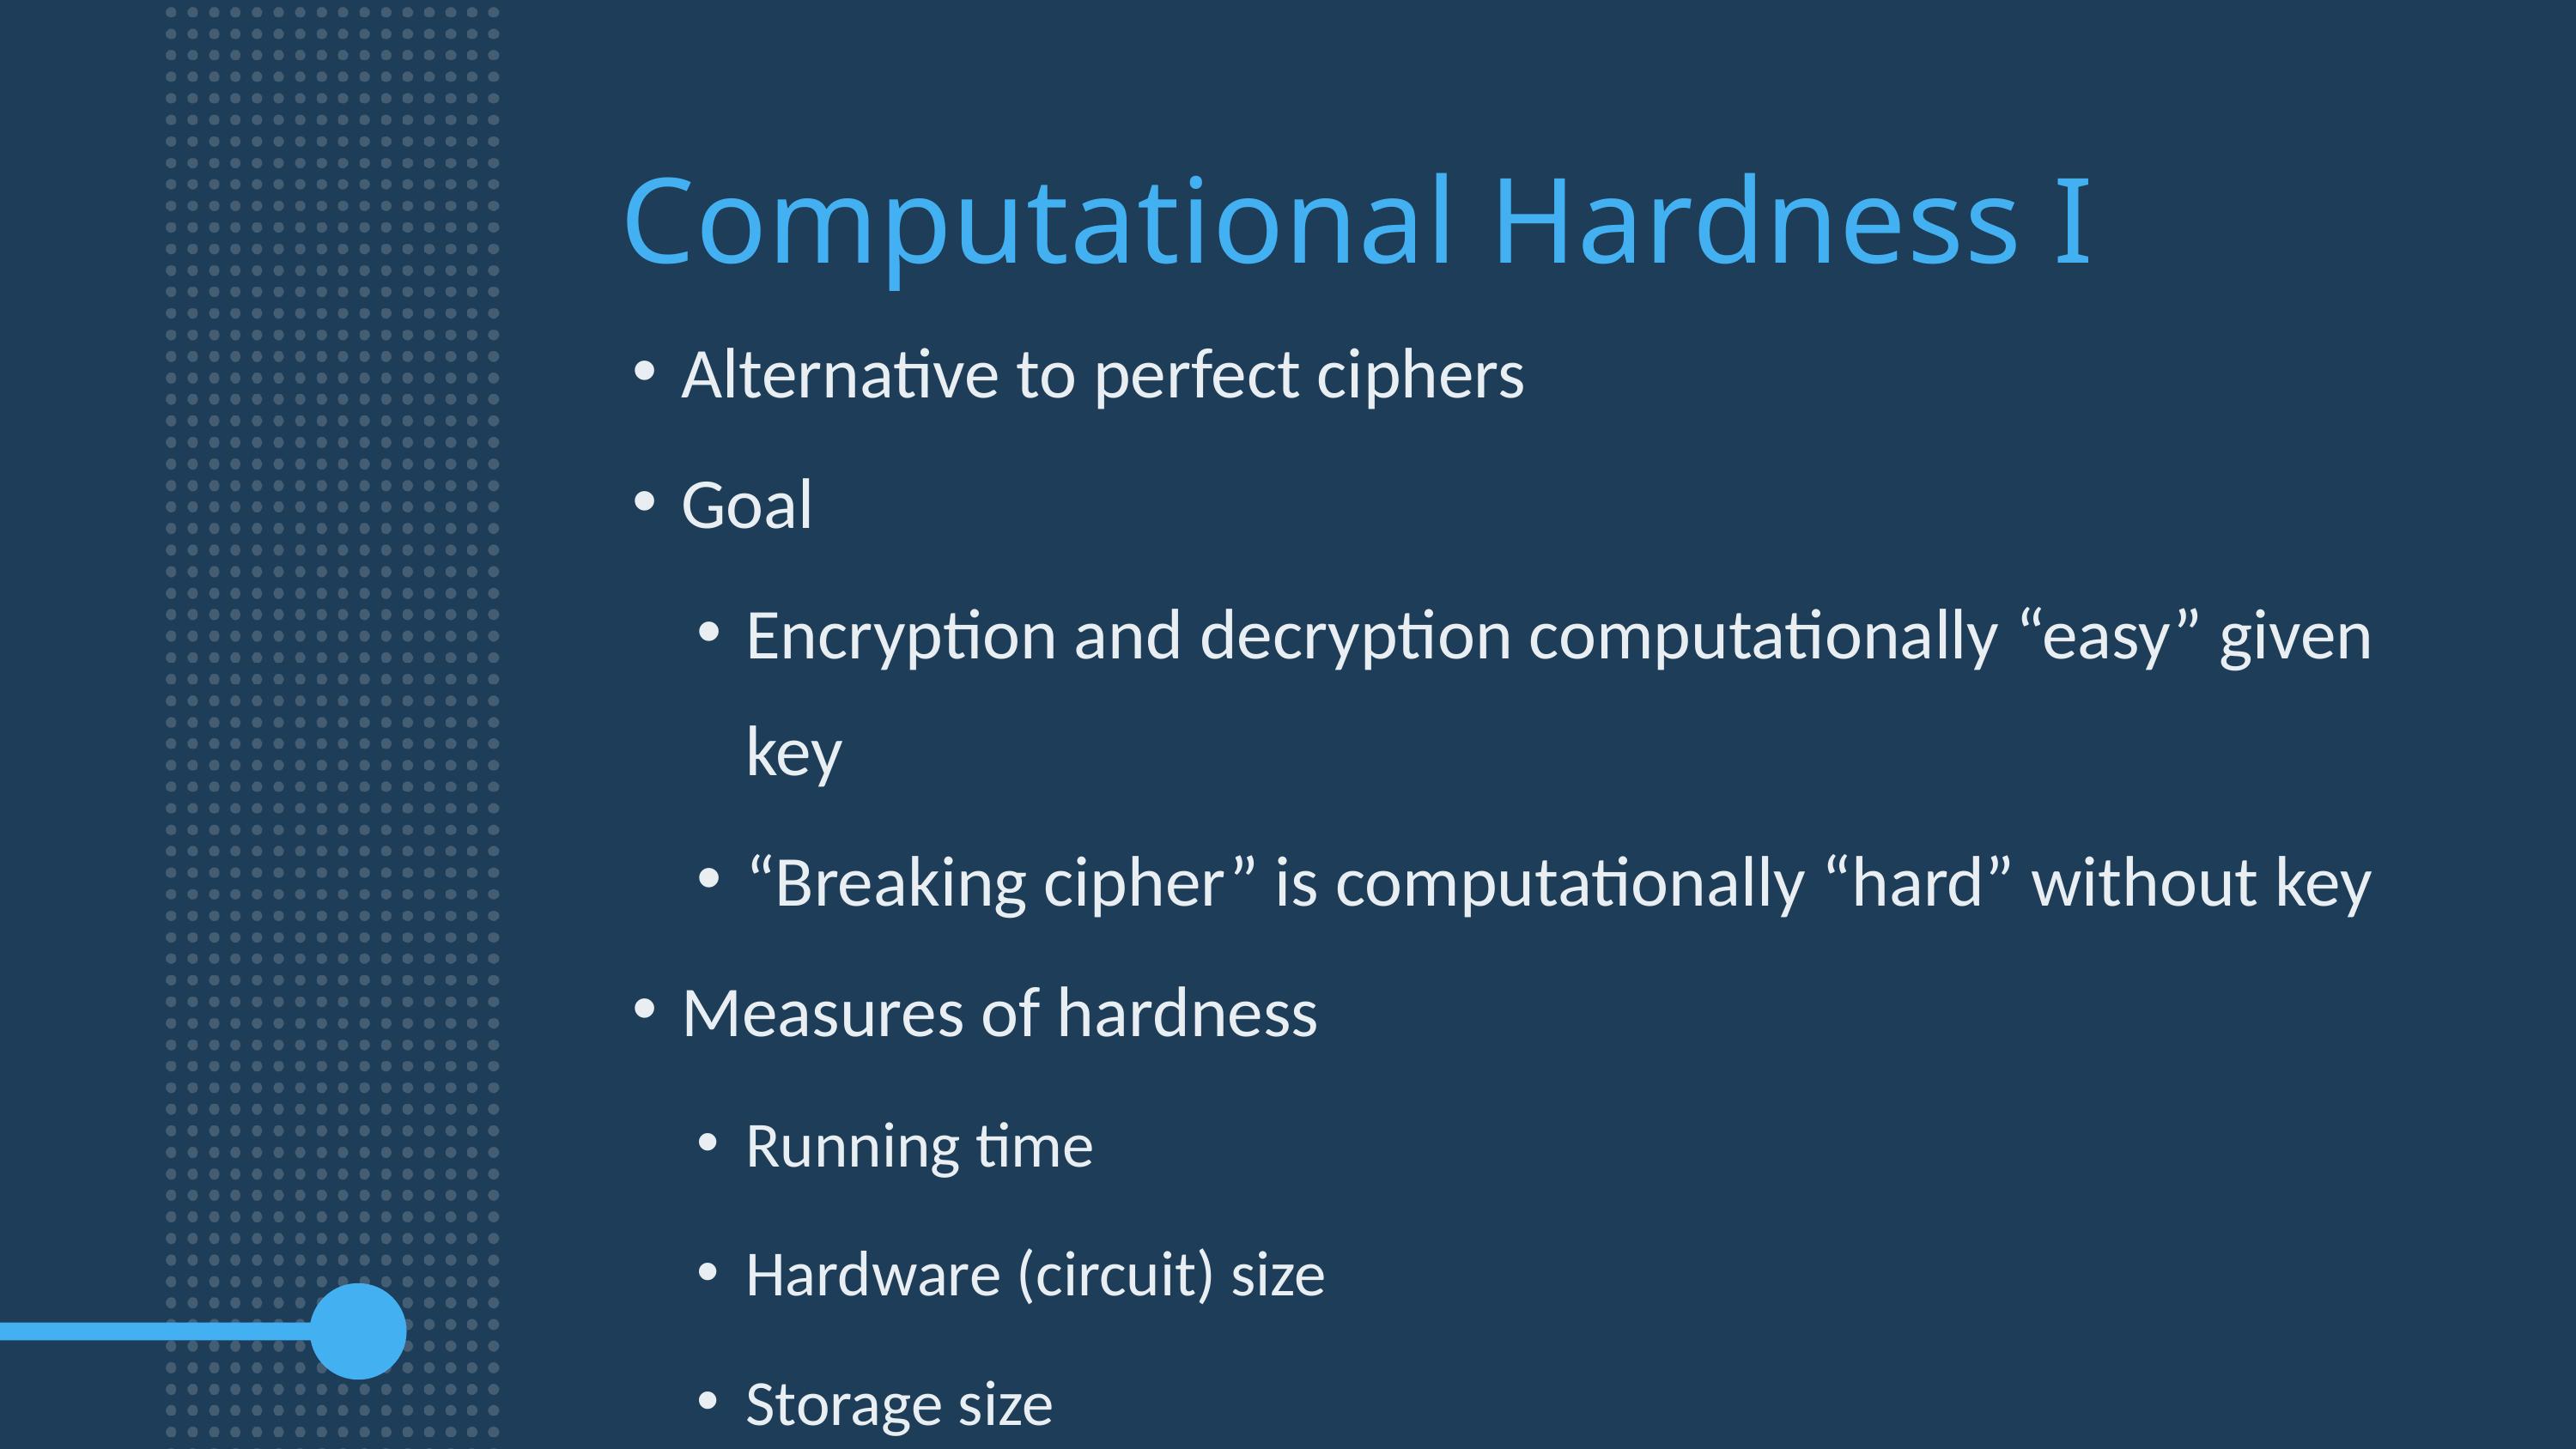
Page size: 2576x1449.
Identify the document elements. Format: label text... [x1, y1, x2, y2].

text_box Alternative to perfect ciphers Goal Encryption and decryption computationally “easy” given key “Breaking cipher” is computationally “hard” without key Measures of hardness Running time Hardware (circuit) size Storage size [620, 289, 2434, 1445]
picture [161, 0, 507, 1449]
text_box Computational Hardness I [620, 137, 2271, 288]
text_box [0, 1271, 407, 1392]
